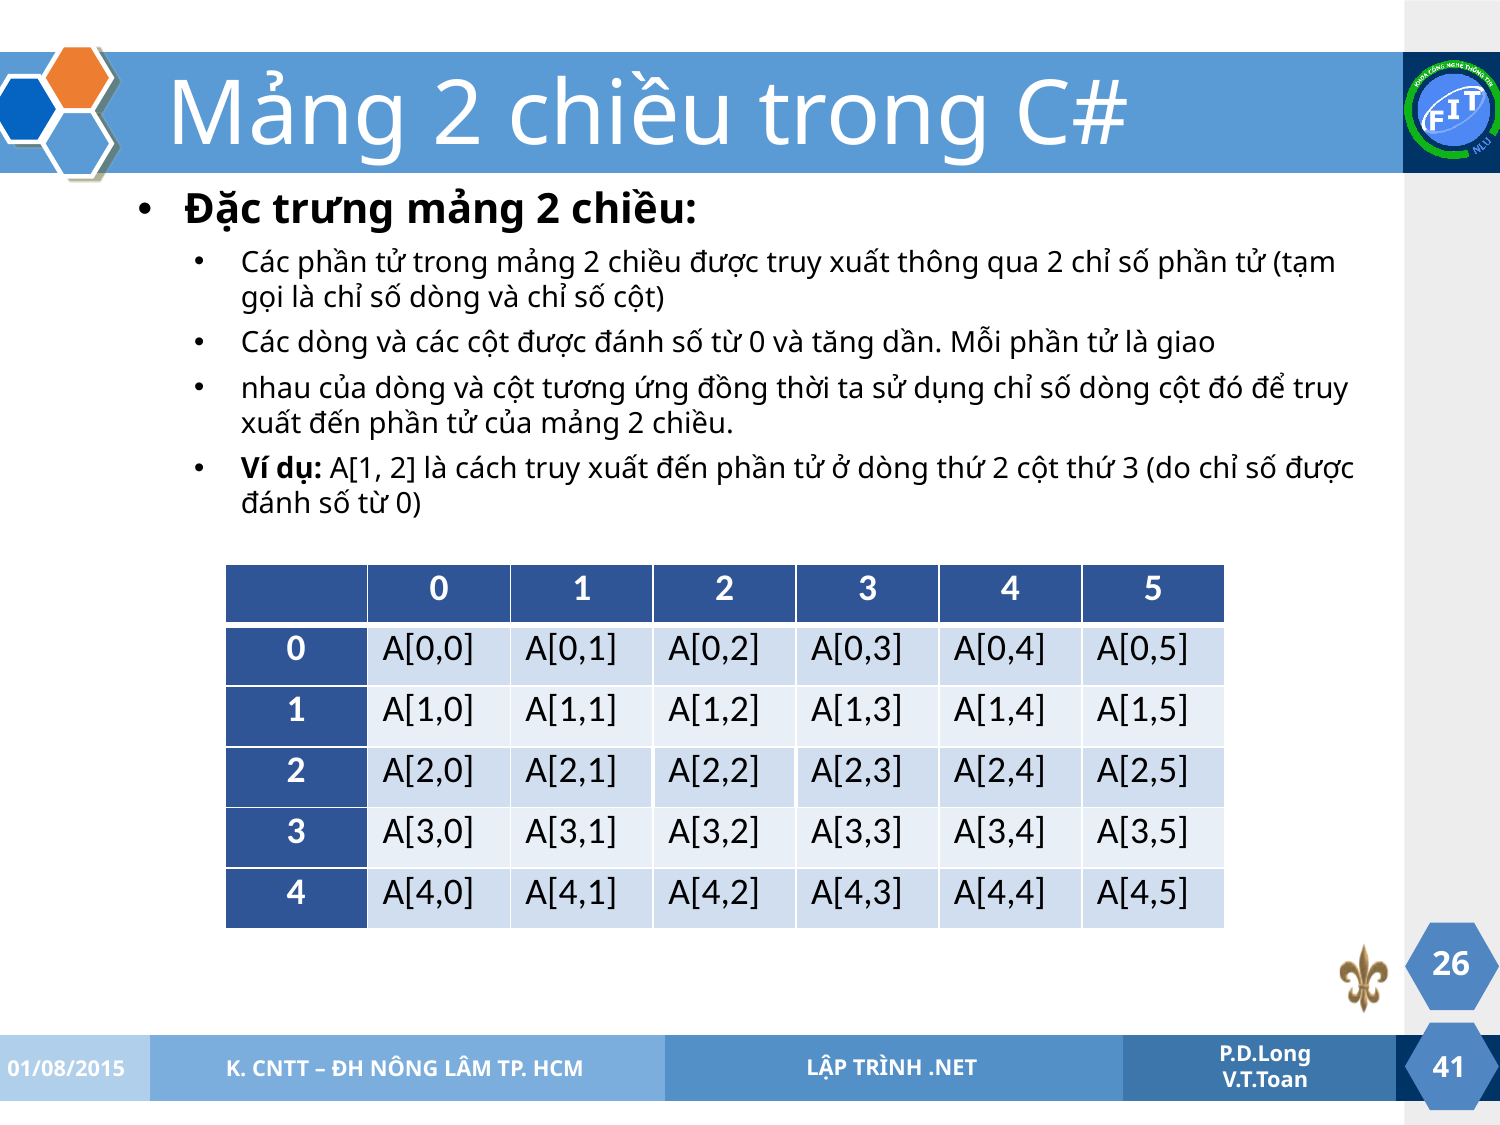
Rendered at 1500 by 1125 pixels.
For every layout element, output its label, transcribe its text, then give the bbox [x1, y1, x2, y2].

table_header 3 [797, 565, 938, 622]
table_cell A[3,2] [654, 808, 795, 867]
table_cell A[1,0] [368, 687, 510, 746]
table_cell 4 [226, 869, 367, 928]
table_cell A[2,0] [368, 748, 510, 807]
table_cell A[2,1] [511, 748, 651, 807]
table_cell A[3,4] [940, 808, 1081, 867]
table_cell A[1,3] [797, 687, 938, 746]
title Mảng 2 chiều trong C# [151, 59, 1397, 173]
table_header 2 [654, 565, 795, 622]
table_cell A[0,2] [654, 628, 795, 685]
table_cell A[2,3] [798, 748, 938, 807]
table_cell A[4,4] [940, 869, 1081, 928]
table_cell 2 [226, 748, 367, 807]
table_cell A[4,3] [797, 869, 938, 928]
table_cell A[3,5] [1083, 808, 1224, 867]
table_cell 0 [226, 628, 367, 685]
table_cell A[3,1] [511, 808, 652, 867]
table_cell A[1,4] [940, 687, 1081, 746]
table_cell A[1,1] [511, 687, 652, 746]
table_header 5 [1083, 565, 1224, 622]
table_cell A[2,5] [1083, 748, 1224, 807]
table_cell 3 [226, 808, 367, 867]
table_cell A[0,3] [797, 628, 938, 685]
picture [1404, 60, 1500, 159]
table_cell A[1,2] [654, 687, 795, 746]
table_cell A[0,0] [368, 628, 510, 685]
table_header 1 [511, 565, 652, 622]
table_cell A[2,2] [655, 748, 794, 807]
table_cell A[3,0] [368, 808, 510, 867]
table_header 0 [368, 565, 510, 622]
table_cell A[4,5] [1083, 869, 1224, 928]
table_cell A[1,5] [1083, 687, 1224, 746]
table_cell A[4,2] [654, 869, 795, 928]
table_header 4 [940, 565, 1081, 622]
table_cell A[4,0] [368, 869, 510, 928]
table_cell A[0,4] [940, 628, 1081, 685]
table_cell A[4,1] [511, 869, 652, 928]
table_cell A[0,1] [511, 628, 652, 685]
table_cell A[0,5] [1083, 628, 1224, 685]
table_header [226, 565, 367, 622]
picture [1327, 943, 1399, 1014]
table_cell A[3,3] [797, 808, 938, 867]
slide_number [0, 1038, 158, 1098]
slide_number 26 [1405, 935, 1497, 996]
table_cell A[2,4] [940, 748, 1081, 807]
footer K. CNTT – ĐH NÔNG LÂM TP. HCM [151, 1039, 659, 1100]
table_cell 1 [226, 687, 367, 746]
list Đặc trưng mảng 2 chiều: Các phần tử trong mảng 2 chiều được truy xuất thông qua 2 chỉ số phần tử (tạm gọi là chỉ số dòng và chỉ số cột) Các dòng và các cột được đánh số từ 0 và tăng dần. Mỗi phần tử là giao nhau của dòng và cột tương ứng đồng thời ta sử dụng chỉ số dòng cột đó để truy xuất đến phần tử của mảng 2 chiều. Ví dụ: A[1, 2] là cách truy xuất đến phần tử ở dòng thứ 2 cột thứ 3 (do chỉ số được đánh số từ 0) [103, 180, 1397, 996]
